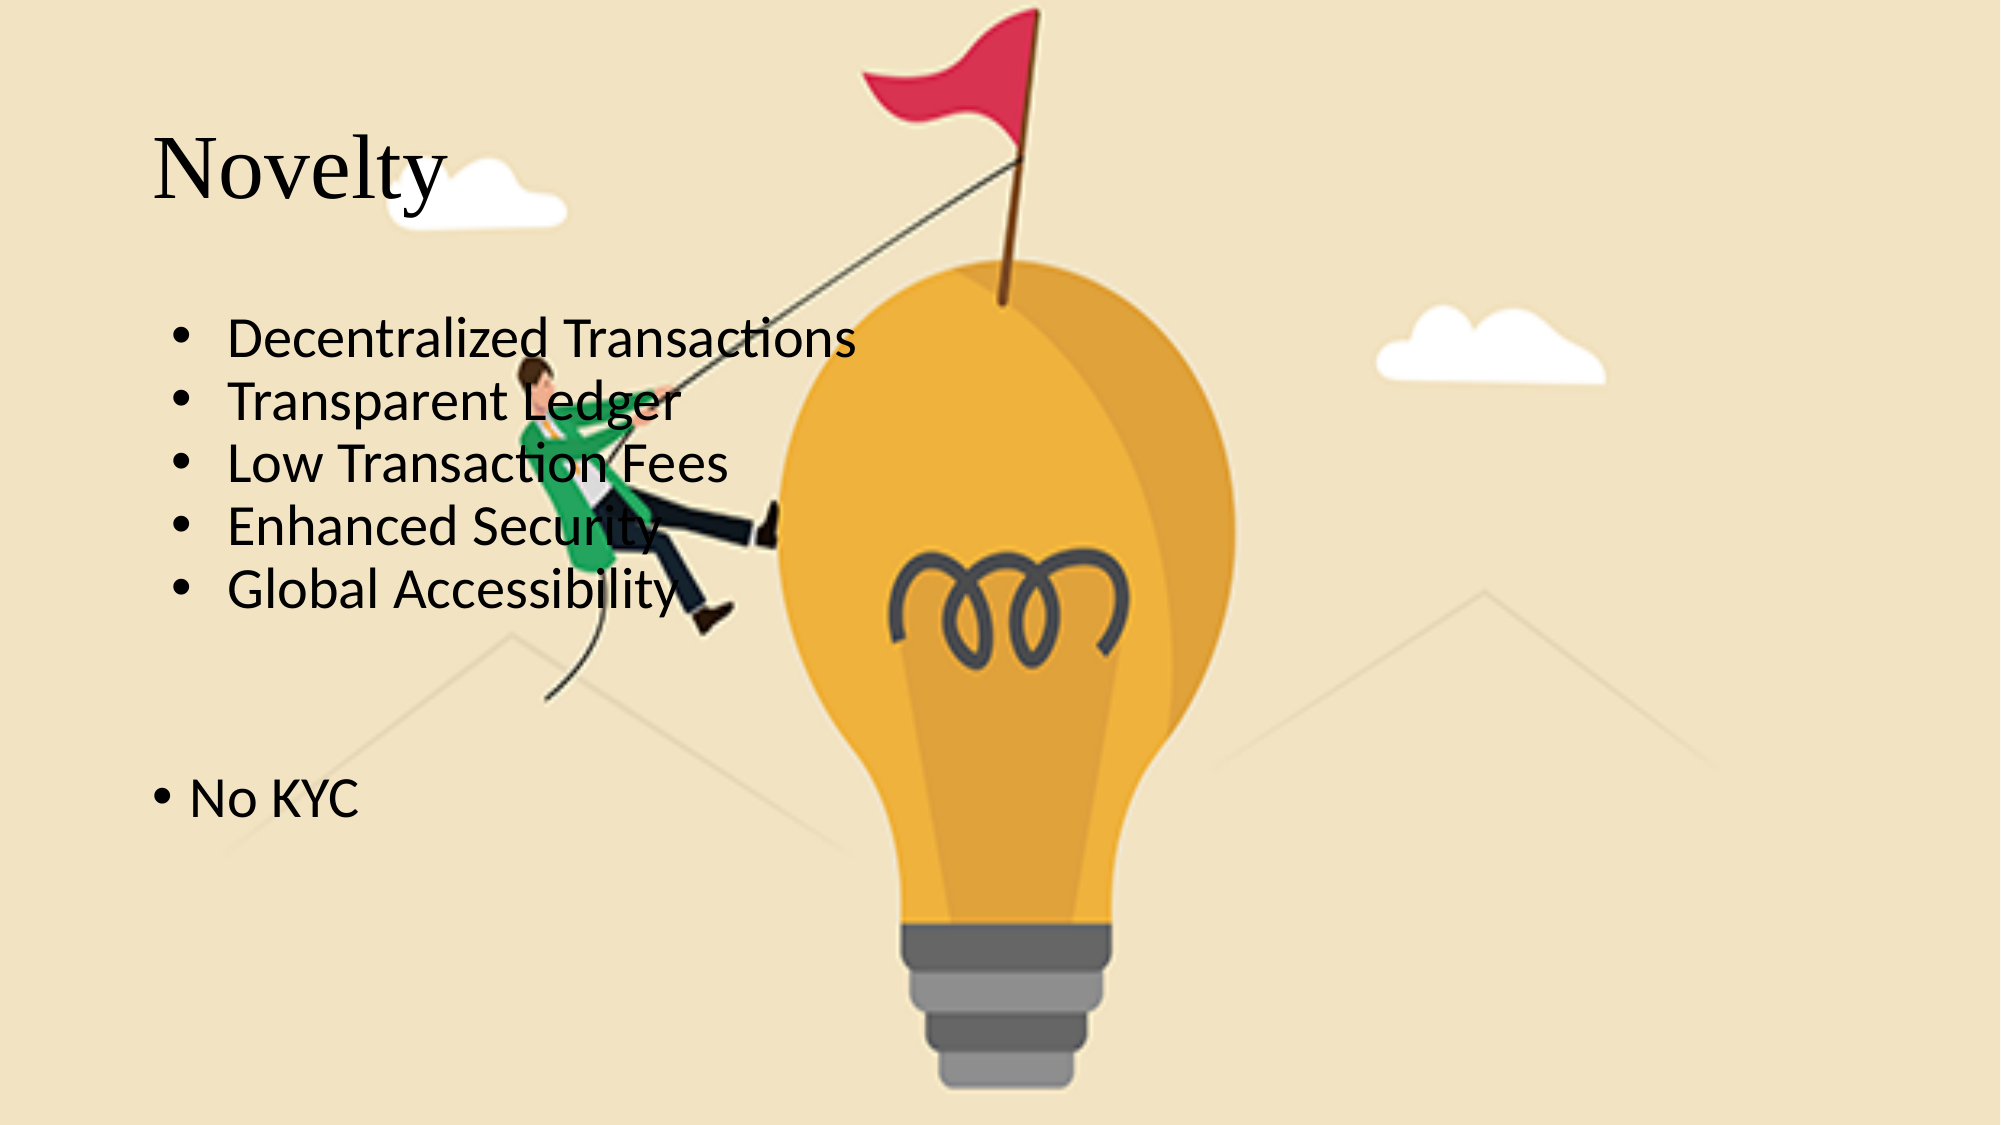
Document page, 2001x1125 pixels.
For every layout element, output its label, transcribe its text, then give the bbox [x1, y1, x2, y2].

picture [0, 0, 2001, 1125]
list Decentralized Transactions Transparent Ledger Low Transaction Fees Enhanced Security Global Accessibility No KYC [137, 299, 1863, 1014]
title Novelty [137, 59, 1863, 278]
